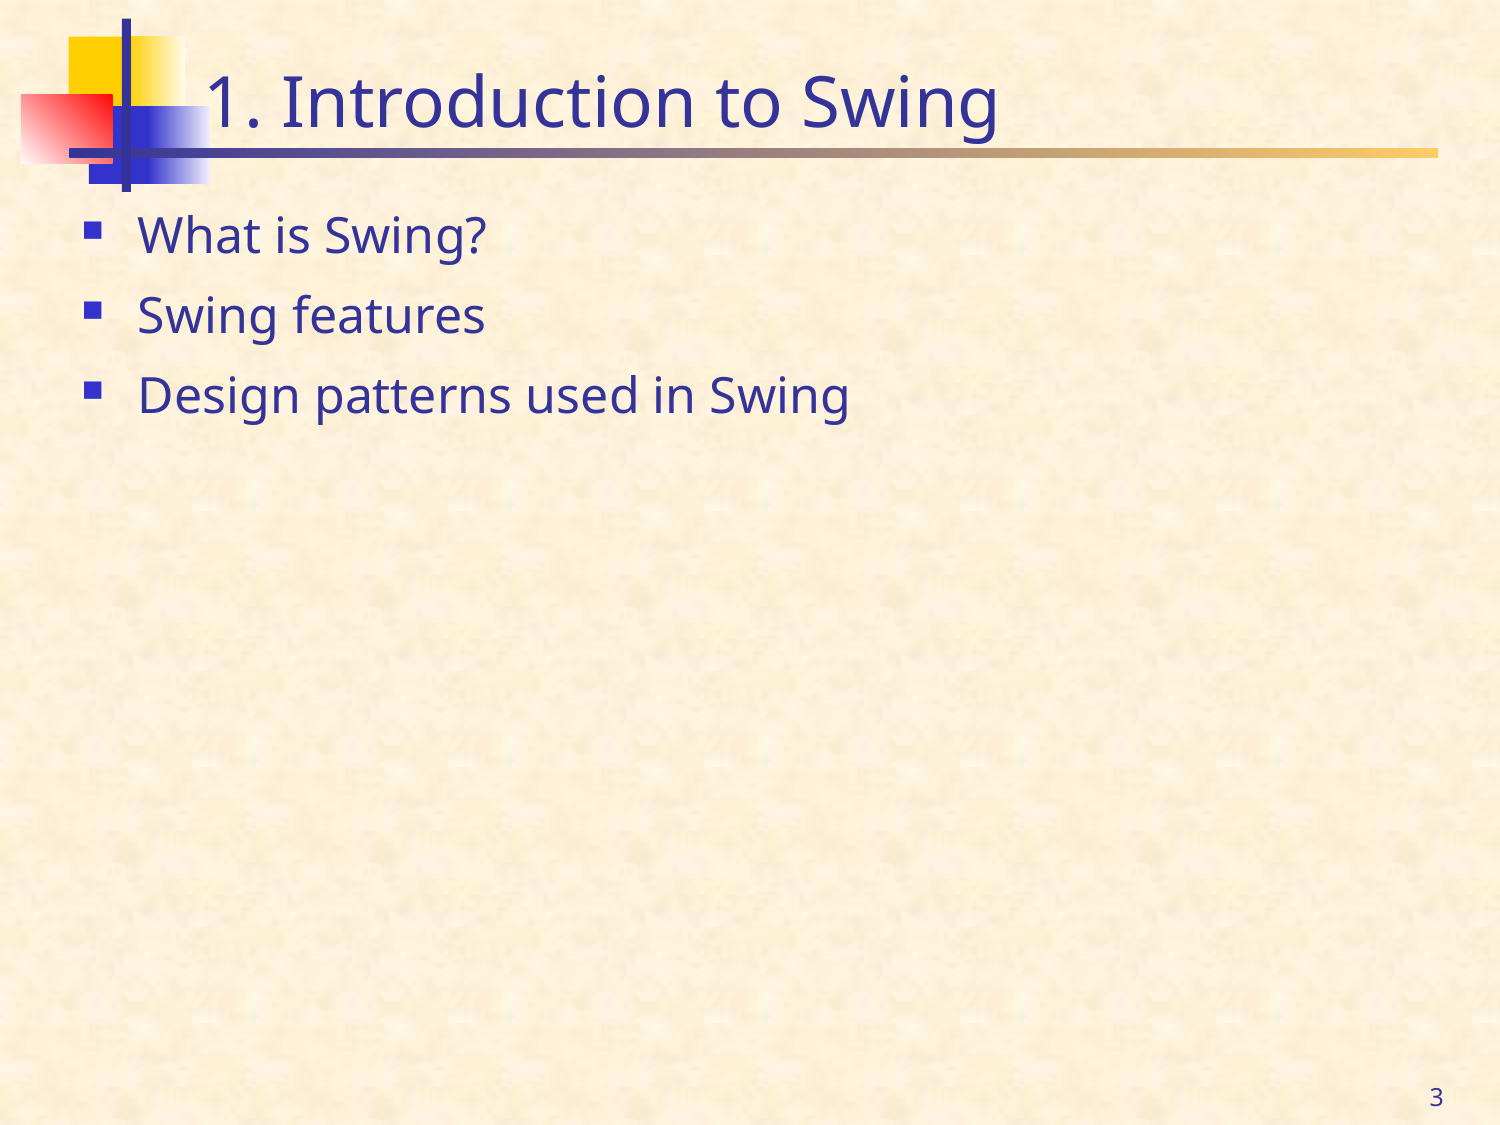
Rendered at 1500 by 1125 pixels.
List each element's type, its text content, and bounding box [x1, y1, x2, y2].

picture [0, 0, 1500, 1125]
list What is Swing? Swing features Design patterns used in Swing [66, 196, 1459, 1006]
footer 3 [983, 1047, 1459, 1123]
title 1. Introduction to Swing [188, 35, 1468, 149]
